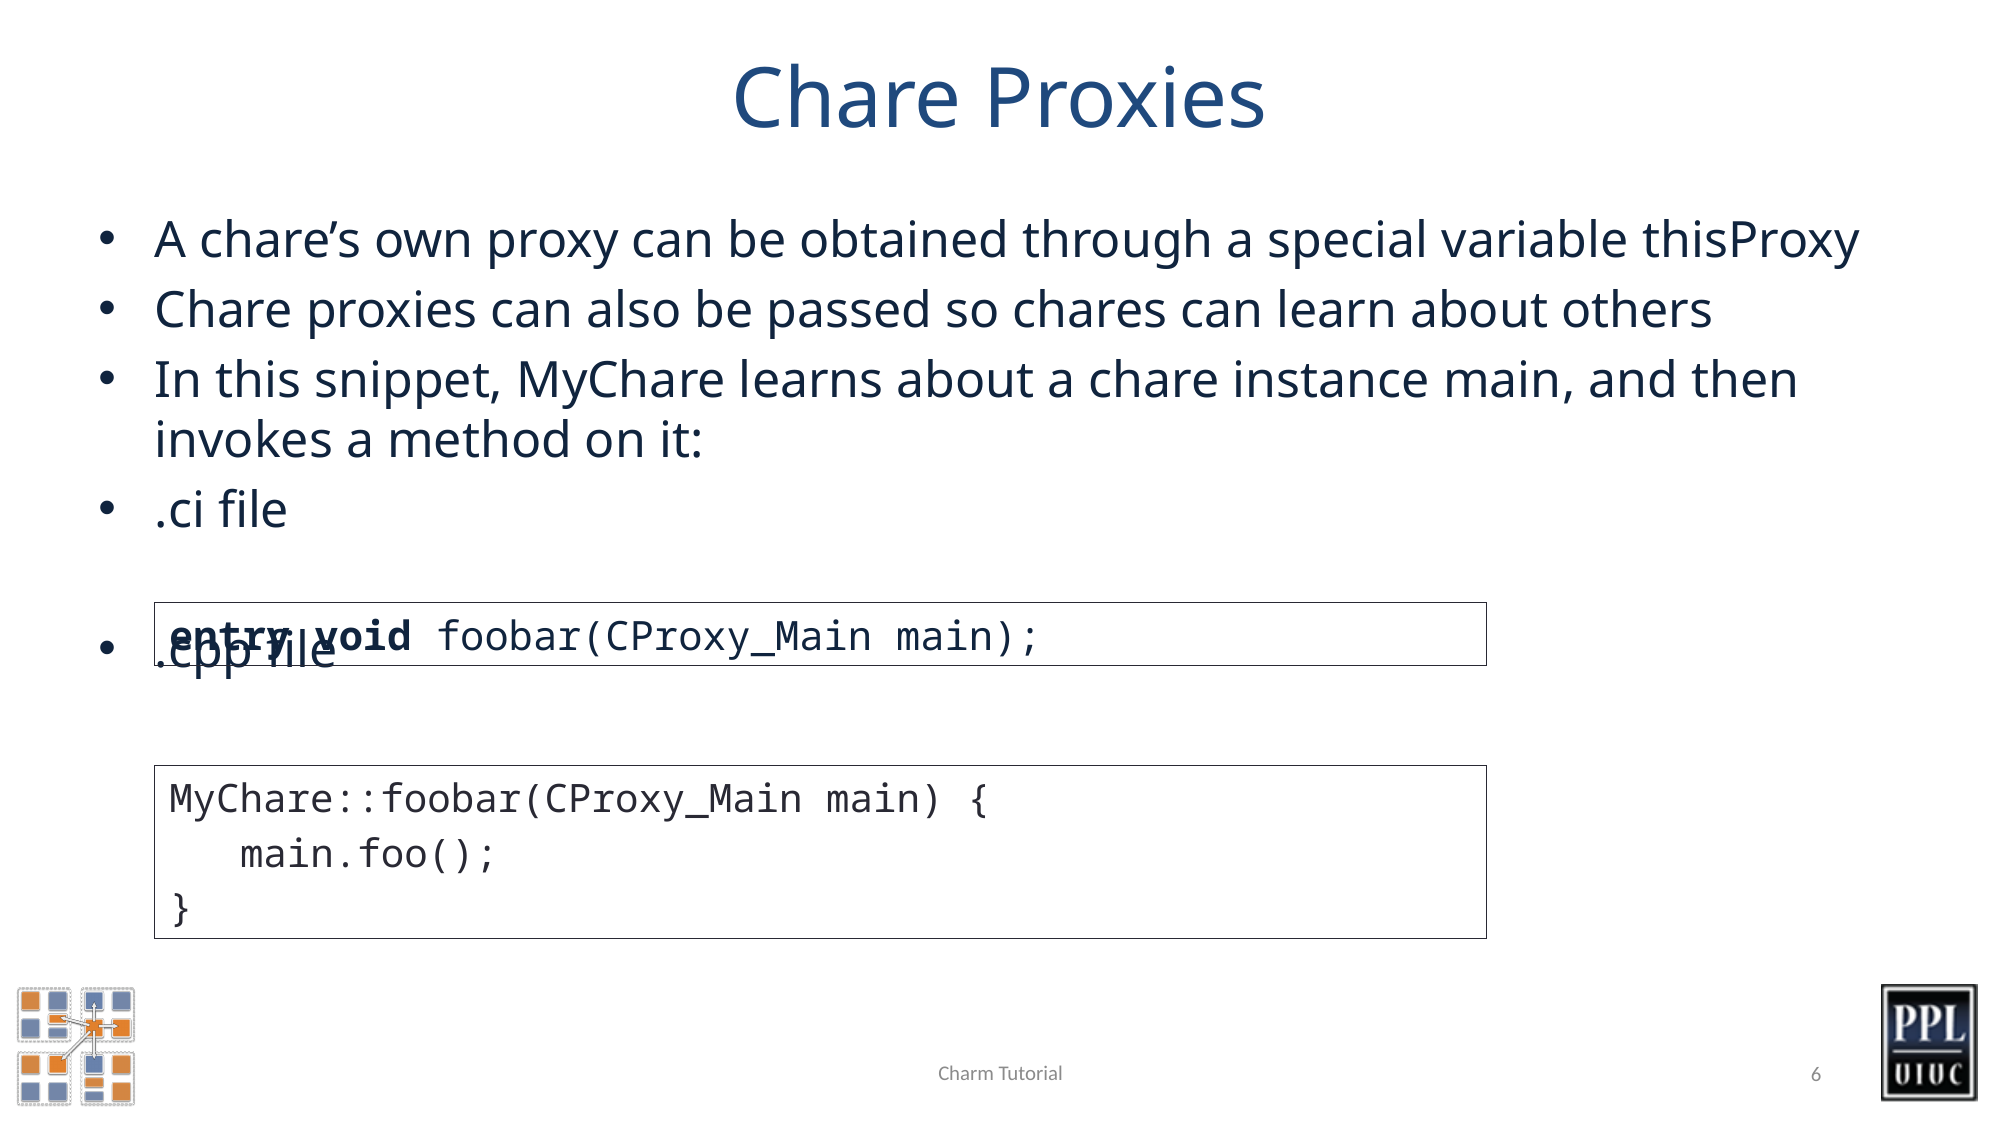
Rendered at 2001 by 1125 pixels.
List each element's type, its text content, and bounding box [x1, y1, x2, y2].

picture [1881, 984, 1978, 1107]
text_box entry void foobar(CProxy_Main main); [154, 602, 1487, 666]
title Chare Proxies [66, 24, 1934, 163]
footer Charm Tutorial [615, 1042, 1387, 1103]
list A chare’s own proxy can be obtained through a special variable thisProxy Chare proxies can also be passed so chares can learn about others In this snippet, MyChare learns about a chare instance main, and then invokes a method on it: .ci file .cpp file [83, 200, 1900, 1005]
picture [12, 982, 140, 1110]
slide_number 6 [1625, 1042, 1837, 1103]
text_box MyChare::foobar(CProxy_Main main) { main.foo(); } [154, 765, 1487, 939]
